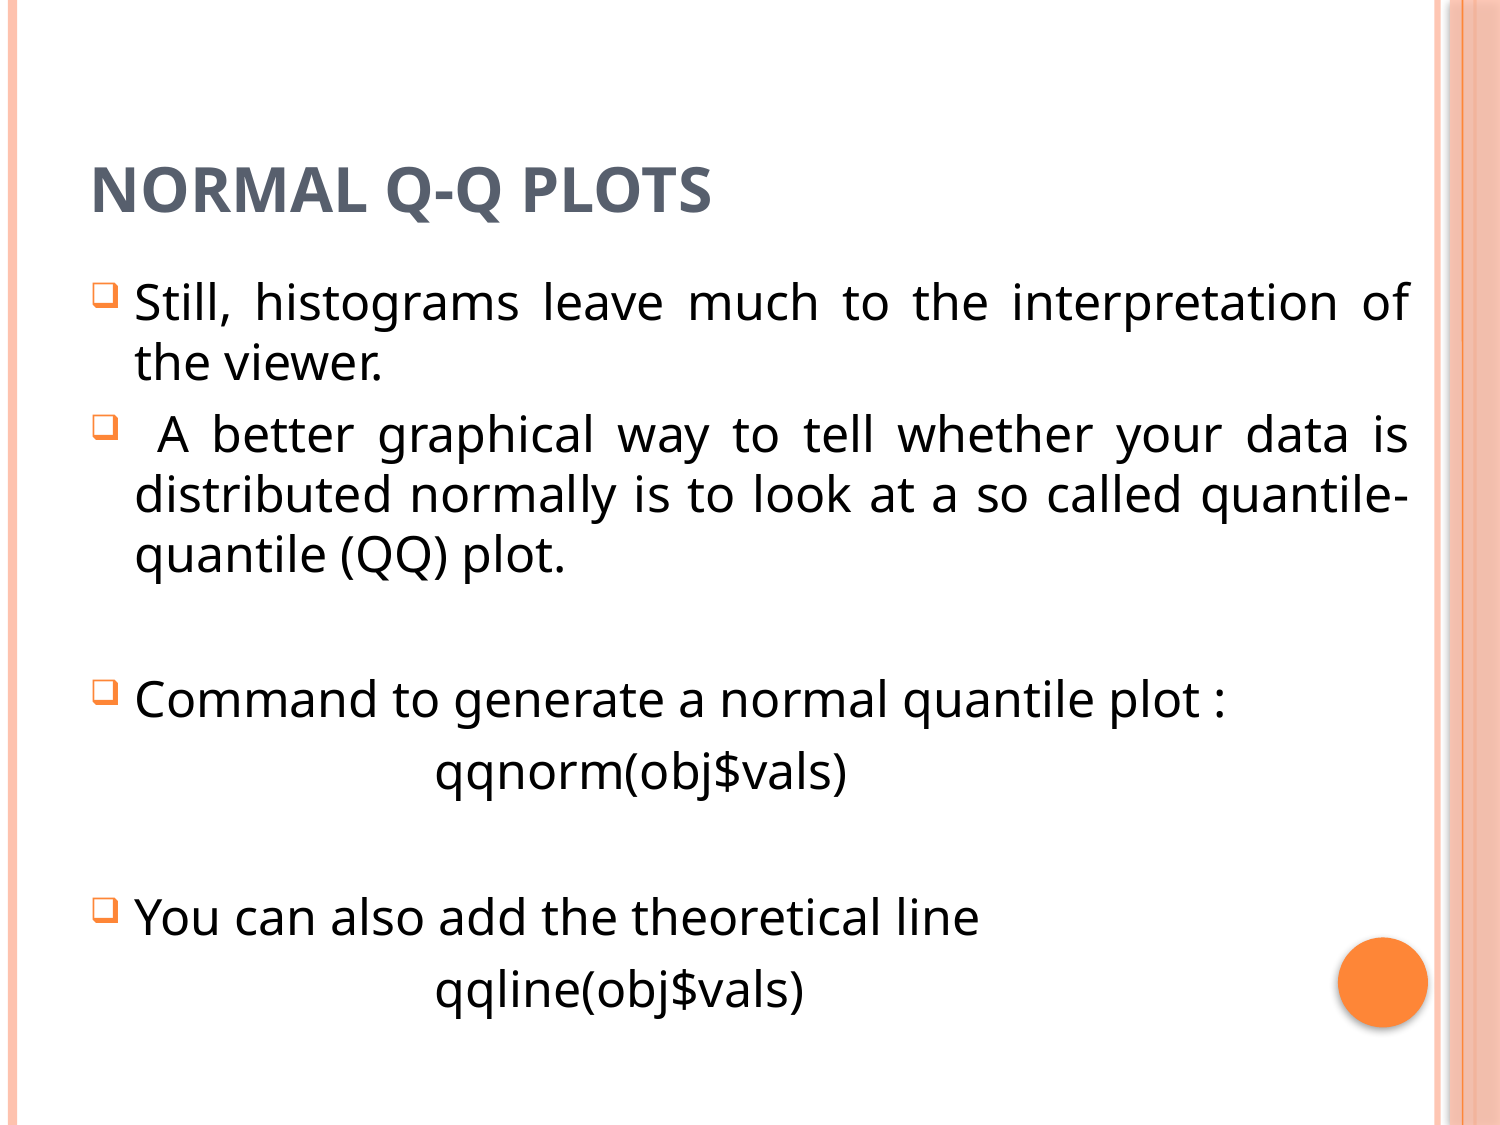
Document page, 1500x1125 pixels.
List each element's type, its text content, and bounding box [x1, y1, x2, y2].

title Normal Q-Q Plots [75, 45, 1300, 233]
list Still, histograms leave much to the interpretation of the viewer. A better graphical way to tell whether your data is distributed normally is to look at a so called quantile-quantile (QQ) plot. Command to generate a normal quantile plot : qqnorm(obj$vals) You can also add the theoretical line qqline(obj$vals) [75, 262, 1425, 1062]
